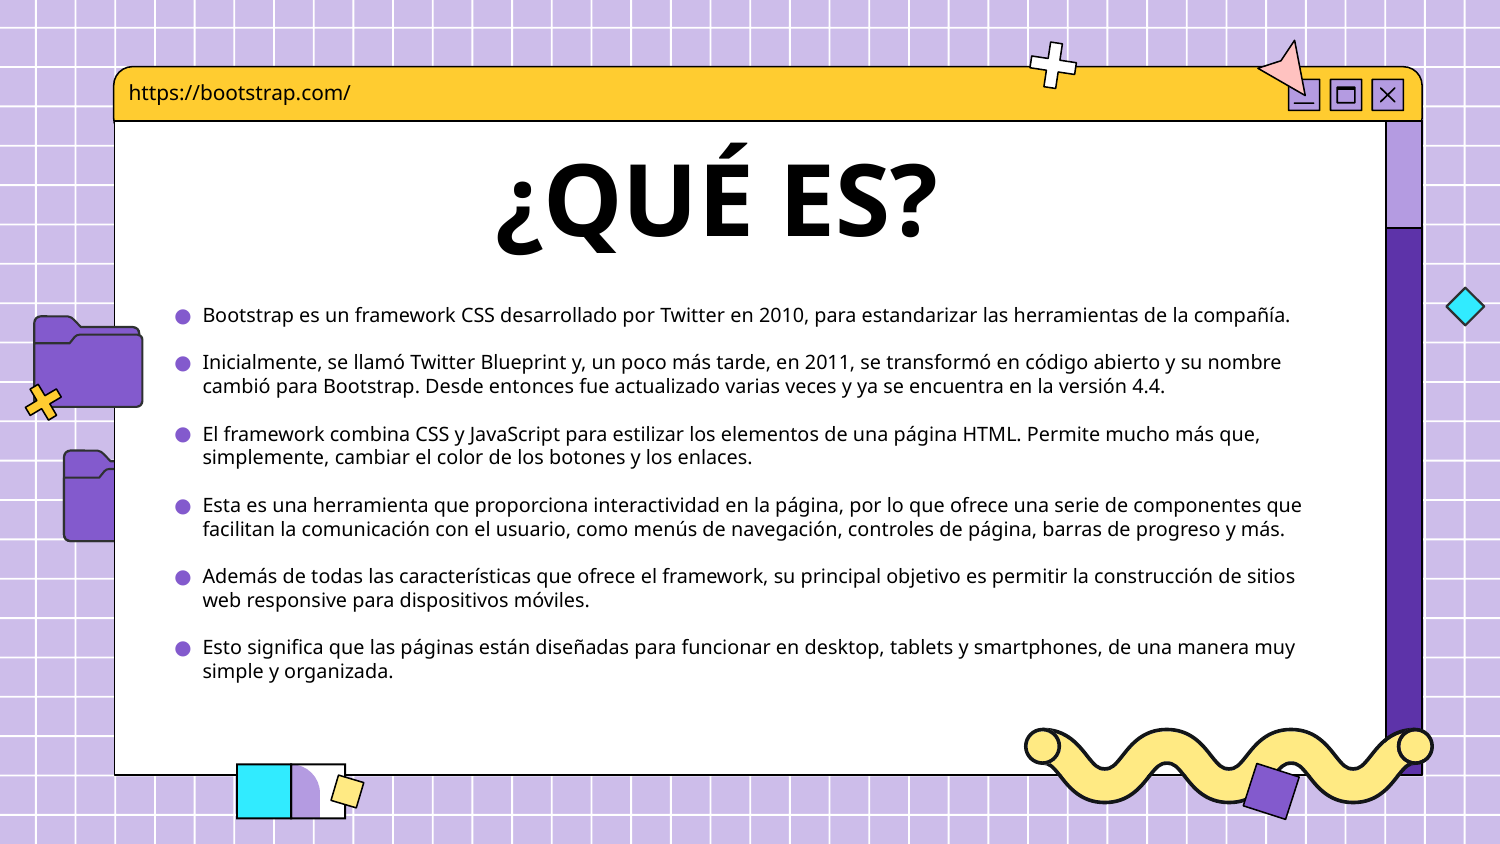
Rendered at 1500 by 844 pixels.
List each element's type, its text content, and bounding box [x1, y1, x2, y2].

text_box [351, 778, 364, 808]
text_box [1262, 812, 1288, 820]
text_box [235, 763, 347, 820]
text_box [1257, 40, 1306, 96]
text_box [1023, 727, 1435, 805]
list Bootstrap es un framework CSS desarrollado por Twitter en 2010, para estandarizar las herramientas de la compañía. Inicialmente, se llamó Twitter Blueprint y, un poco más tarde, en 2011, se transformó en código abierto y su nombre cambió para Bootstrap. Desde entonces fue actualizado varias veces y ya se encuentra en la versión 4.4. El framework combina CSS y JavaScript para estilizar los elementos de una página HTML. Permite mucho más que, simplemente, cambiar el color de los botones y los enlaces. Esta es una herramienta que proporciona interactividad en la página, por lo que ofrece una serie de componentes que facilitan la comunicación con el usuario, como menús de navegación, controles de página, barras de progreso y más. Además de todas las características que ofrece el framework, su principal objetivo es permitir la construcción de sitios web responsive para dispositivos móviles. Esto significa que las páginas están diseñadas para funcionar en desktop, tablets y smartphones, de una manera muy simple y organizada. [159, 226, 1336, 759]
text_box [1029, 42, 1077, 89]
text_box https://bootstrap.com/ [113, 66, 430, 117]
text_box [1445, 286, 1486, 327]
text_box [32, 315, 144, 409]
title ¿QUÉ ES? [145, 150, 1315, 243]
